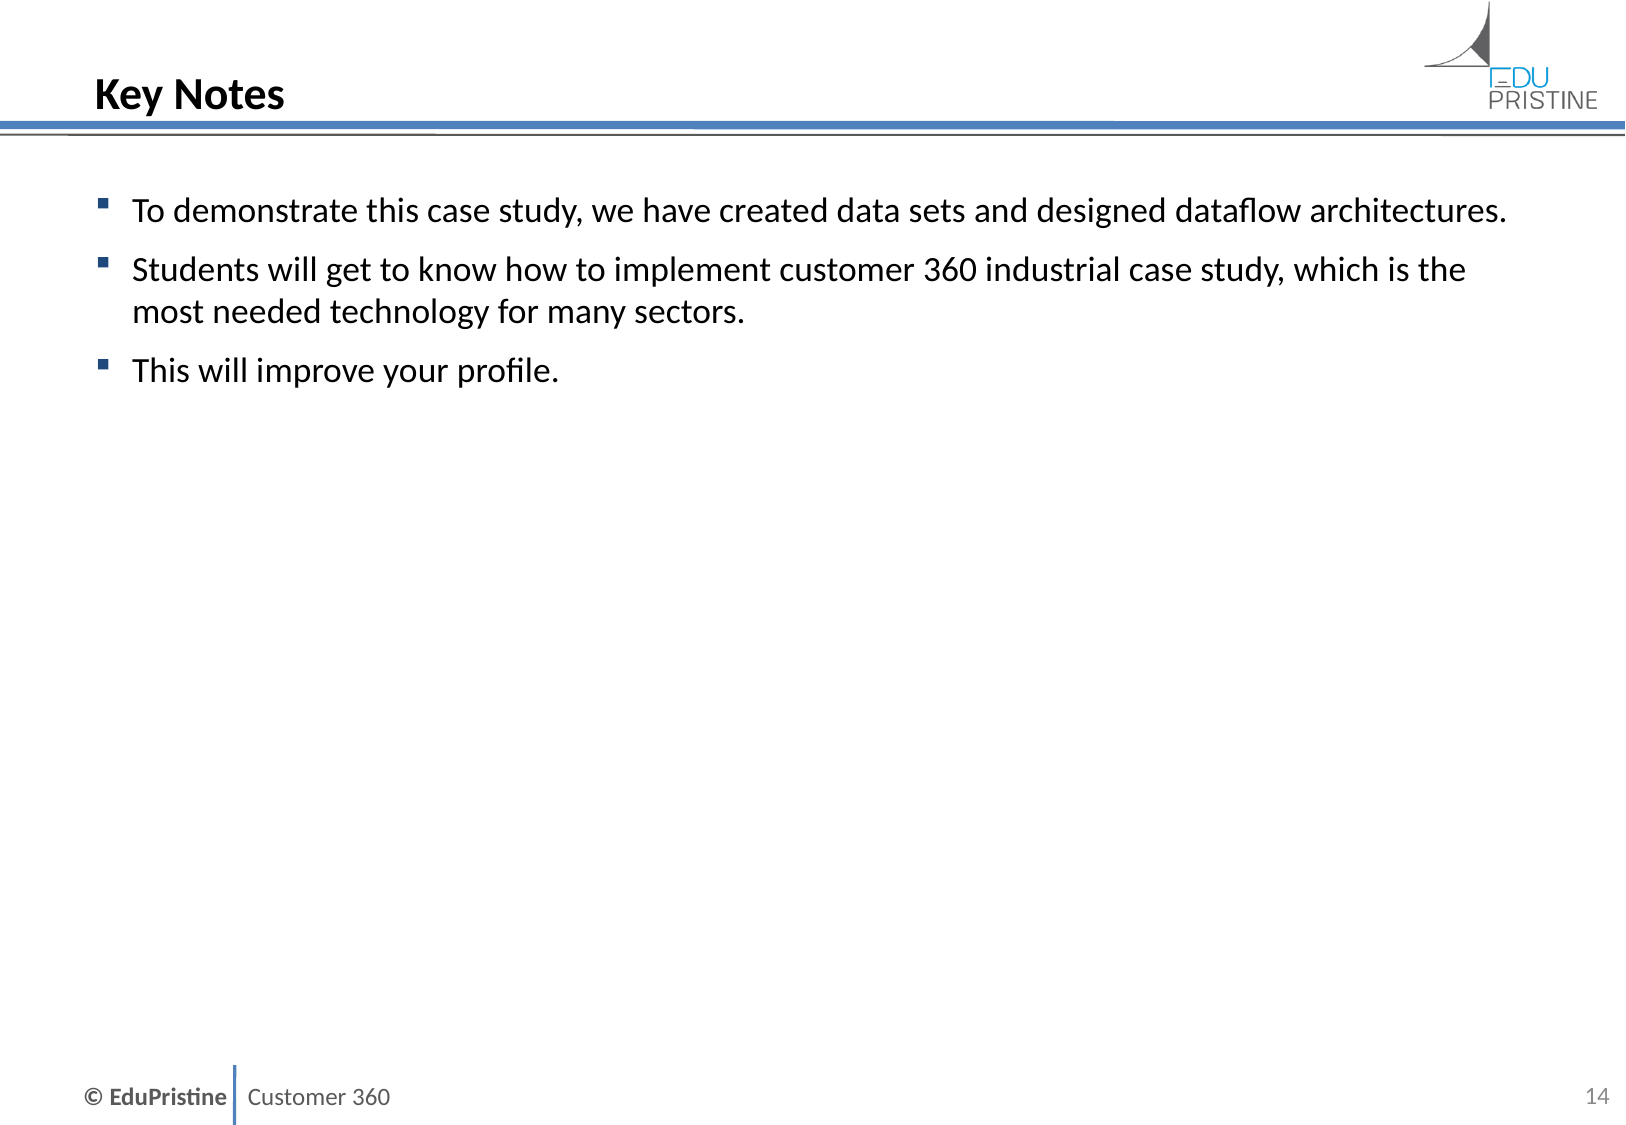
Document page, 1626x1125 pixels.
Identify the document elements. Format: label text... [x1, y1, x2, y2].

slide_number 13 [1543, 1065, 1625, 1125]
title Key Notes [87, 10, 1416, 126]
picture [1424, 1, 1597, 109]
list To demonstrate this case study, we have created data sets and designed dataflow architectures. Students will get to know how to implement customer 360 industrial case study, which is the most needed technology for many sectors. This will improve your profile. [87, 179, 1550, 1007]
